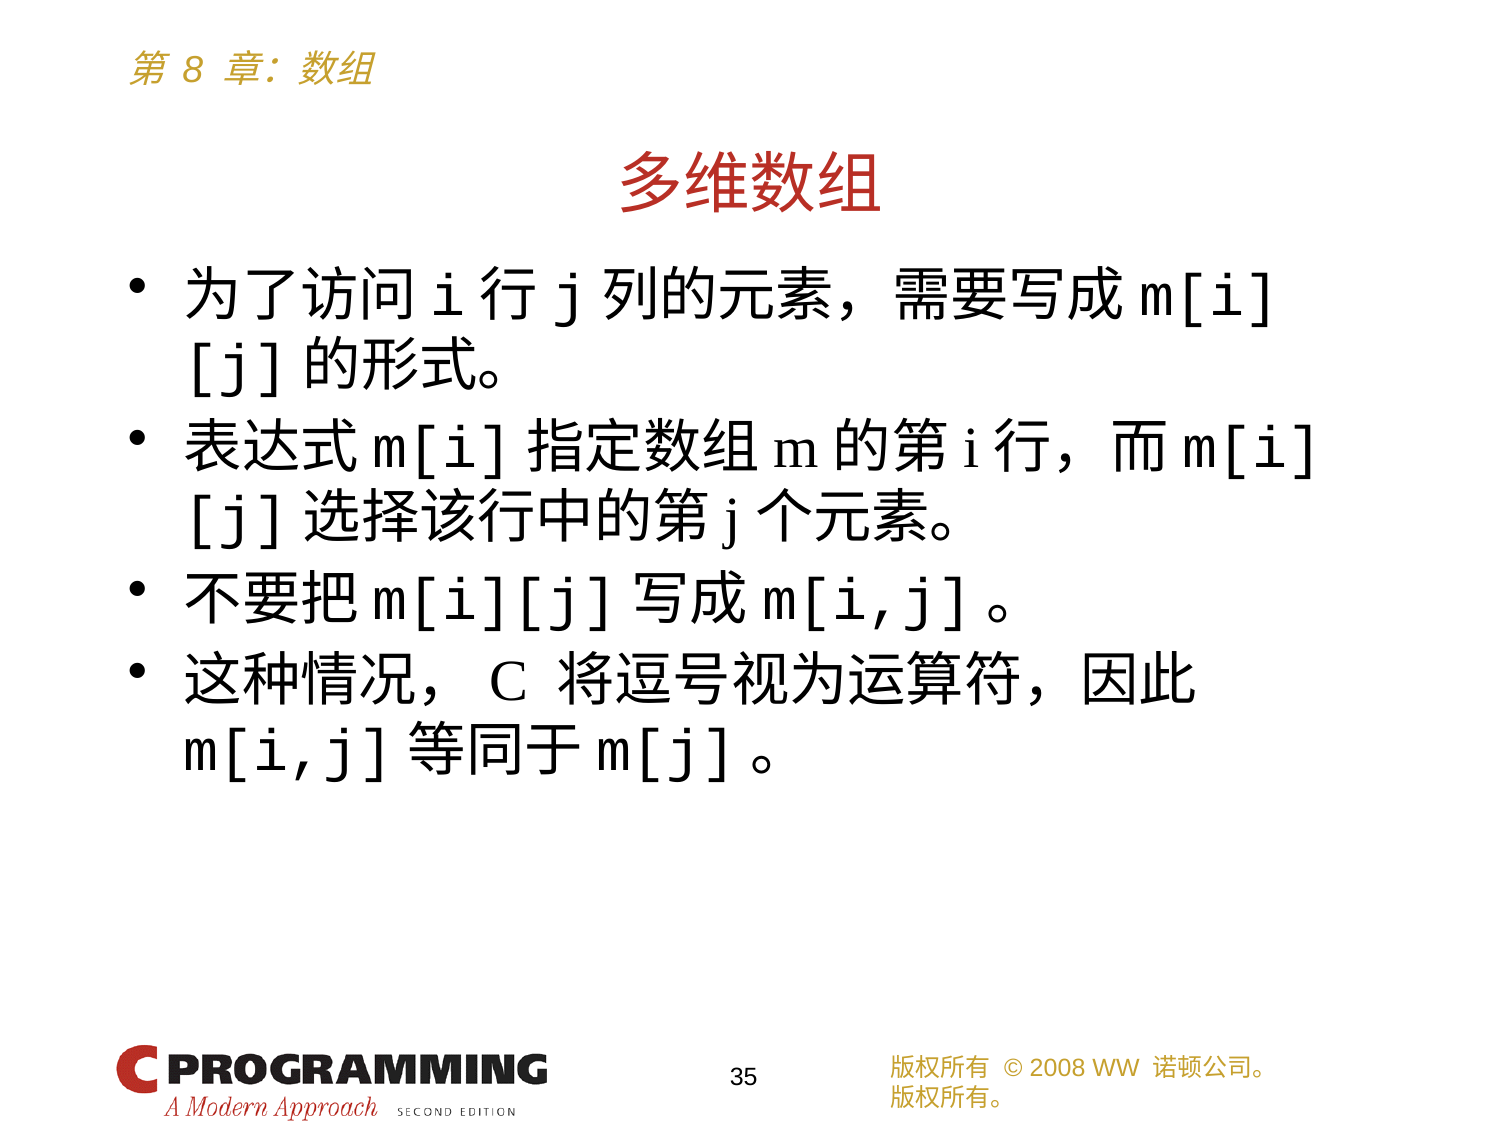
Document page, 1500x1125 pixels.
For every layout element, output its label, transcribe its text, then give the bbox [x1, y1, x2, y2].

slide_number 35 [687, 1049, 801, 1101]
list 为了访问i行j列的元素，需要写成m[i][j]的形式。 表达式m[i]指定数组m的第i行，而m[i][j]选择该行中的第j个元素。 不要把m[i][j]写成m[i,j]。 这种情况，C 将逗号视为运算符，因此m[i,j]等同于m[j]。 [112, 249, 1388, 1038]
title 多维数组 [112, 125, 1388, 238]
picture [112, 1041, 550, 1123]
footer 版权所有 © 2008 WW 诺顿公司。 版权所有。 [874, 1043, 1388, 1119]
